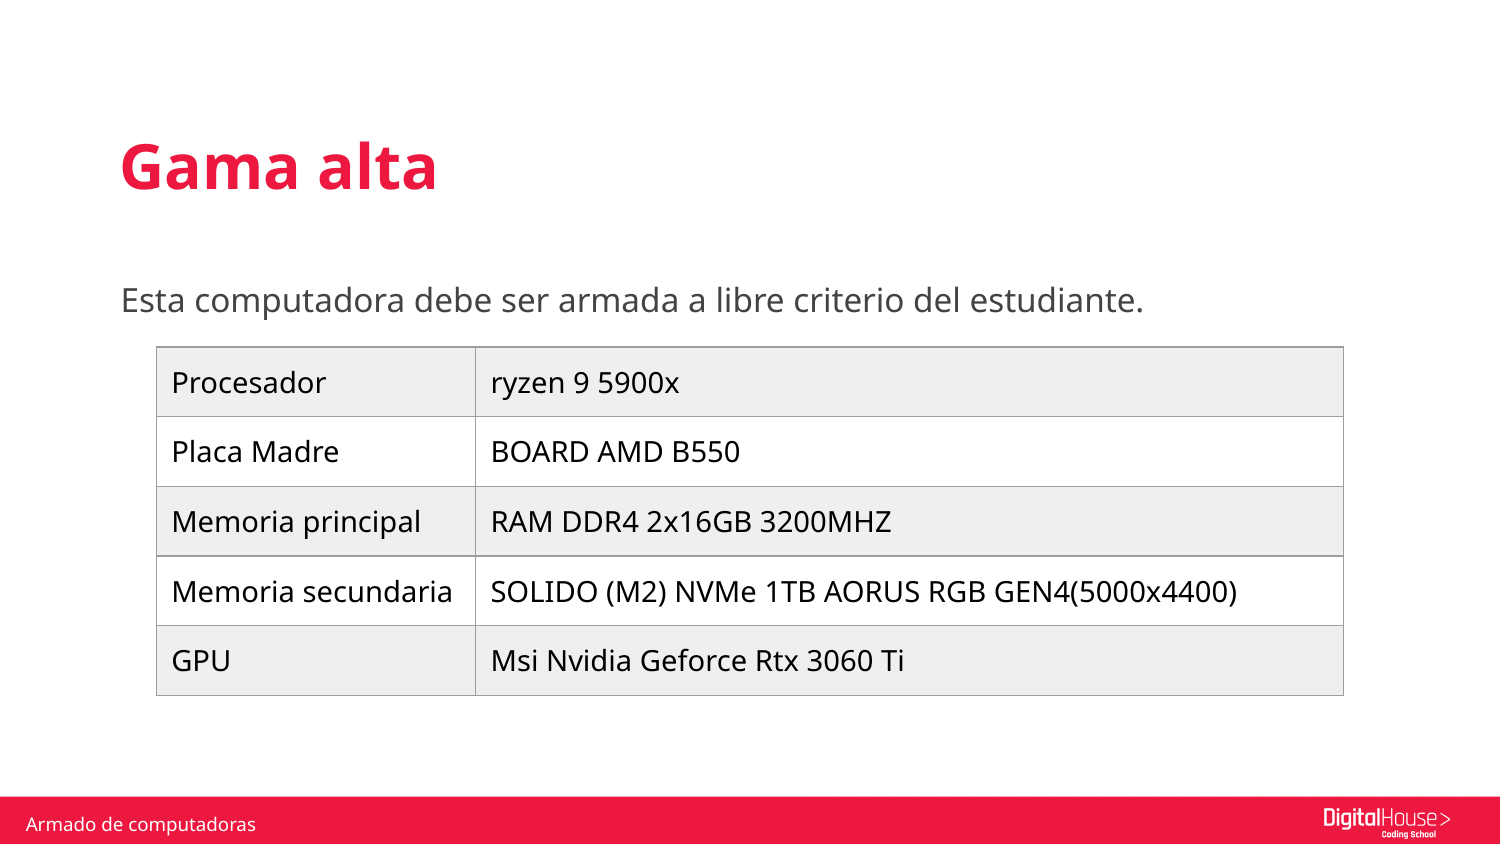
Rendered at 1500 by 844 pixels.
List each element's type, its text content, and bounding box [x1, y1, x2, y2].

table_header Procesador [157, 348, 475, 416]
text_box [142, 297, 634, 355]
table_cell Memoria secundaria [157, 557, 475, 625]
table_cell GPU [157, 626, 475, 695]
picture [1324, 808, 1450, 839]
text_box Esta computadora debe ser armada a libre criterio del estudiante. [105, 251, 1430, 297]
table_cell Memoria principal [157, 487, 475, 555]
text_box [107, 297, 701, 746]
table_cell RAM DDR4 2x16GB 3200MHZ [476, 487, 1343, 555]
table_cell Msi Nvidia Geforce Rtx 3060 Ti [476, 626, 1343, 695]
text_box Gama alta [105, 99, 1366, 240]
table_cell SOLIDO (M2) NVMe 1TB AORUS RGB GEN4(5000x4400) [476, 557, 1343, 625]
table_cell BOARD AMD B550 [476, 417, 1343, 486]
table_cell Placa Madre [157, 417, 475, 486]
table_header ryzen 9 5900x [476, 348, 1343, 416]
